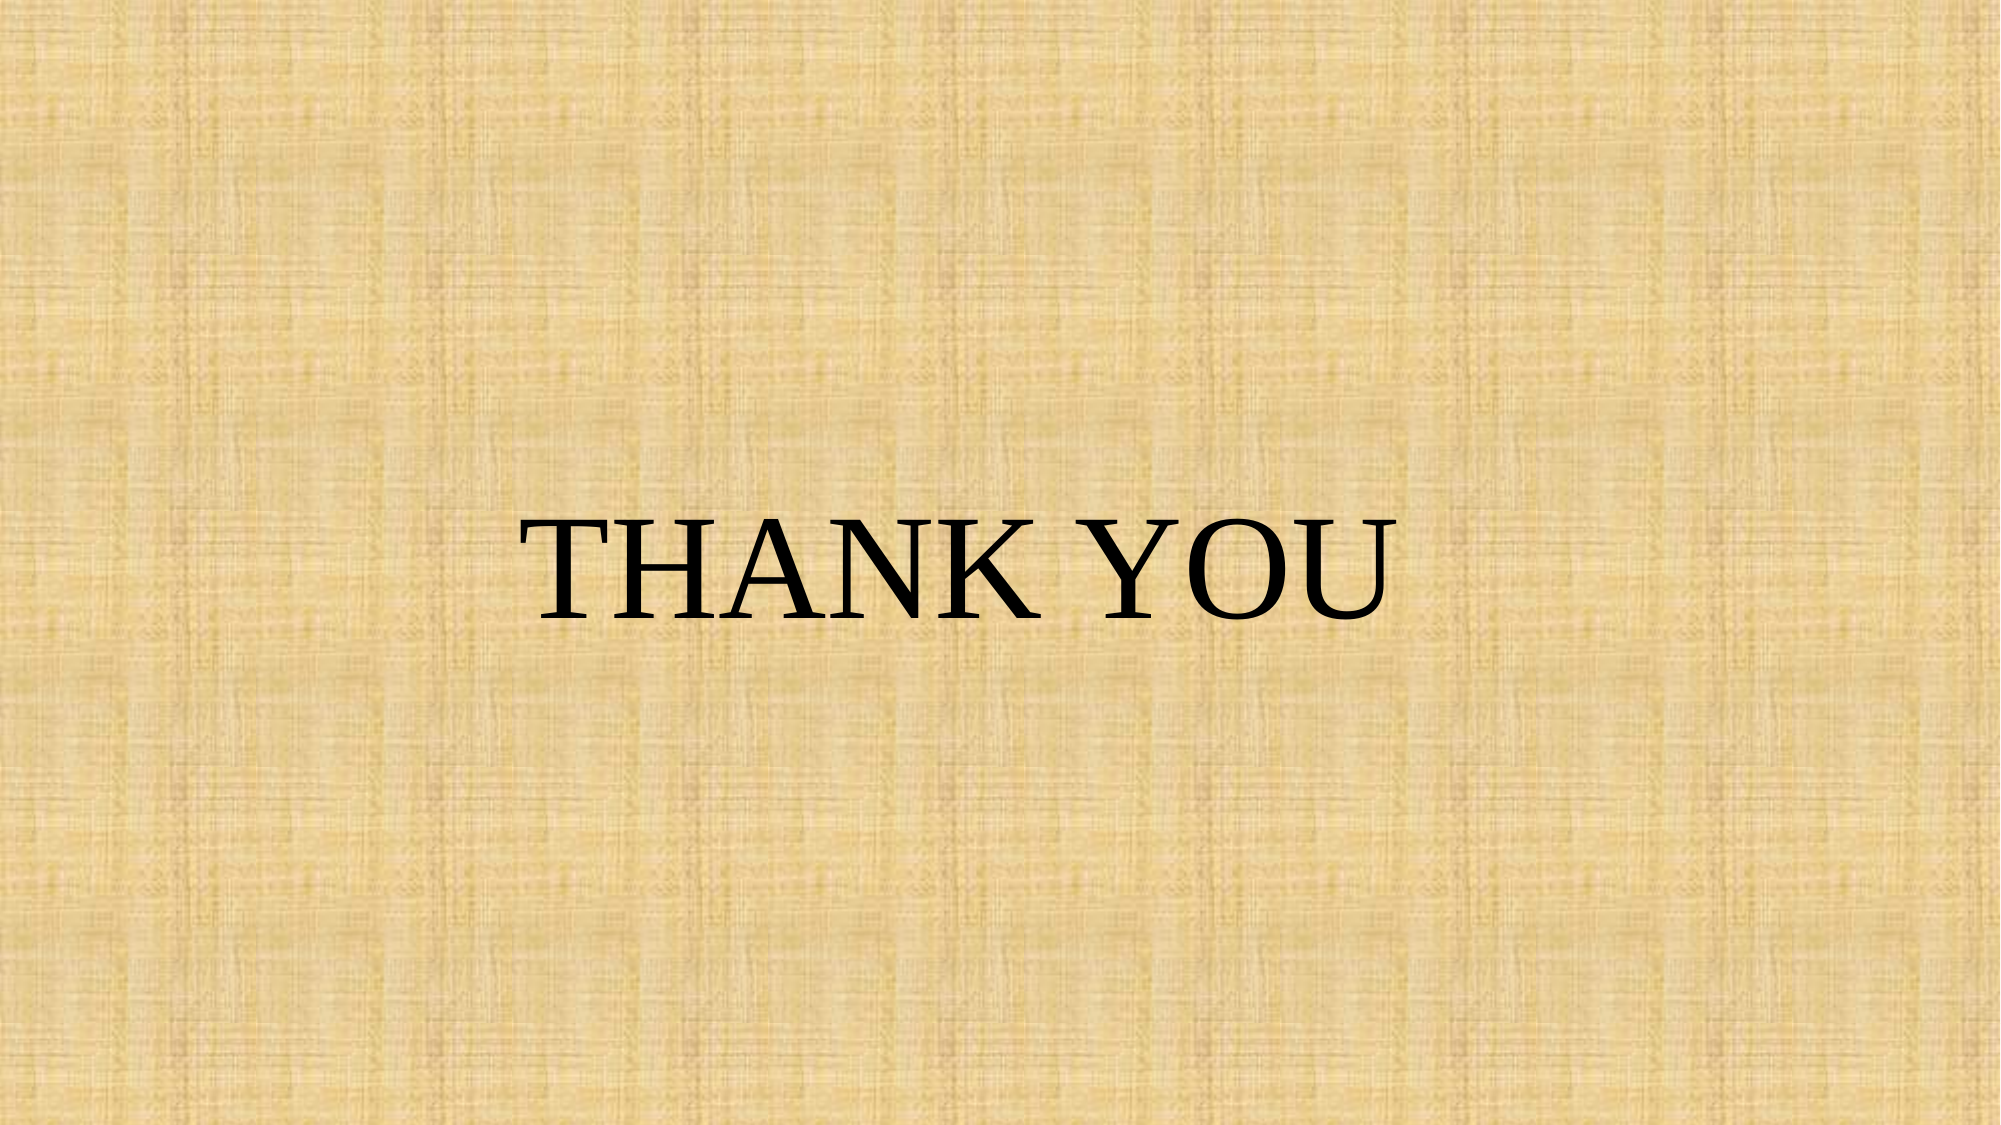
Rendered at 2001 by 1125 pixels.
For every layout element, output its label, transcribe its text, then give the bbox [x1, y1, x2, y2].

title THANK YOU [96, 190, 1822, 659]
picture [0, 0, 2001, 1125]
